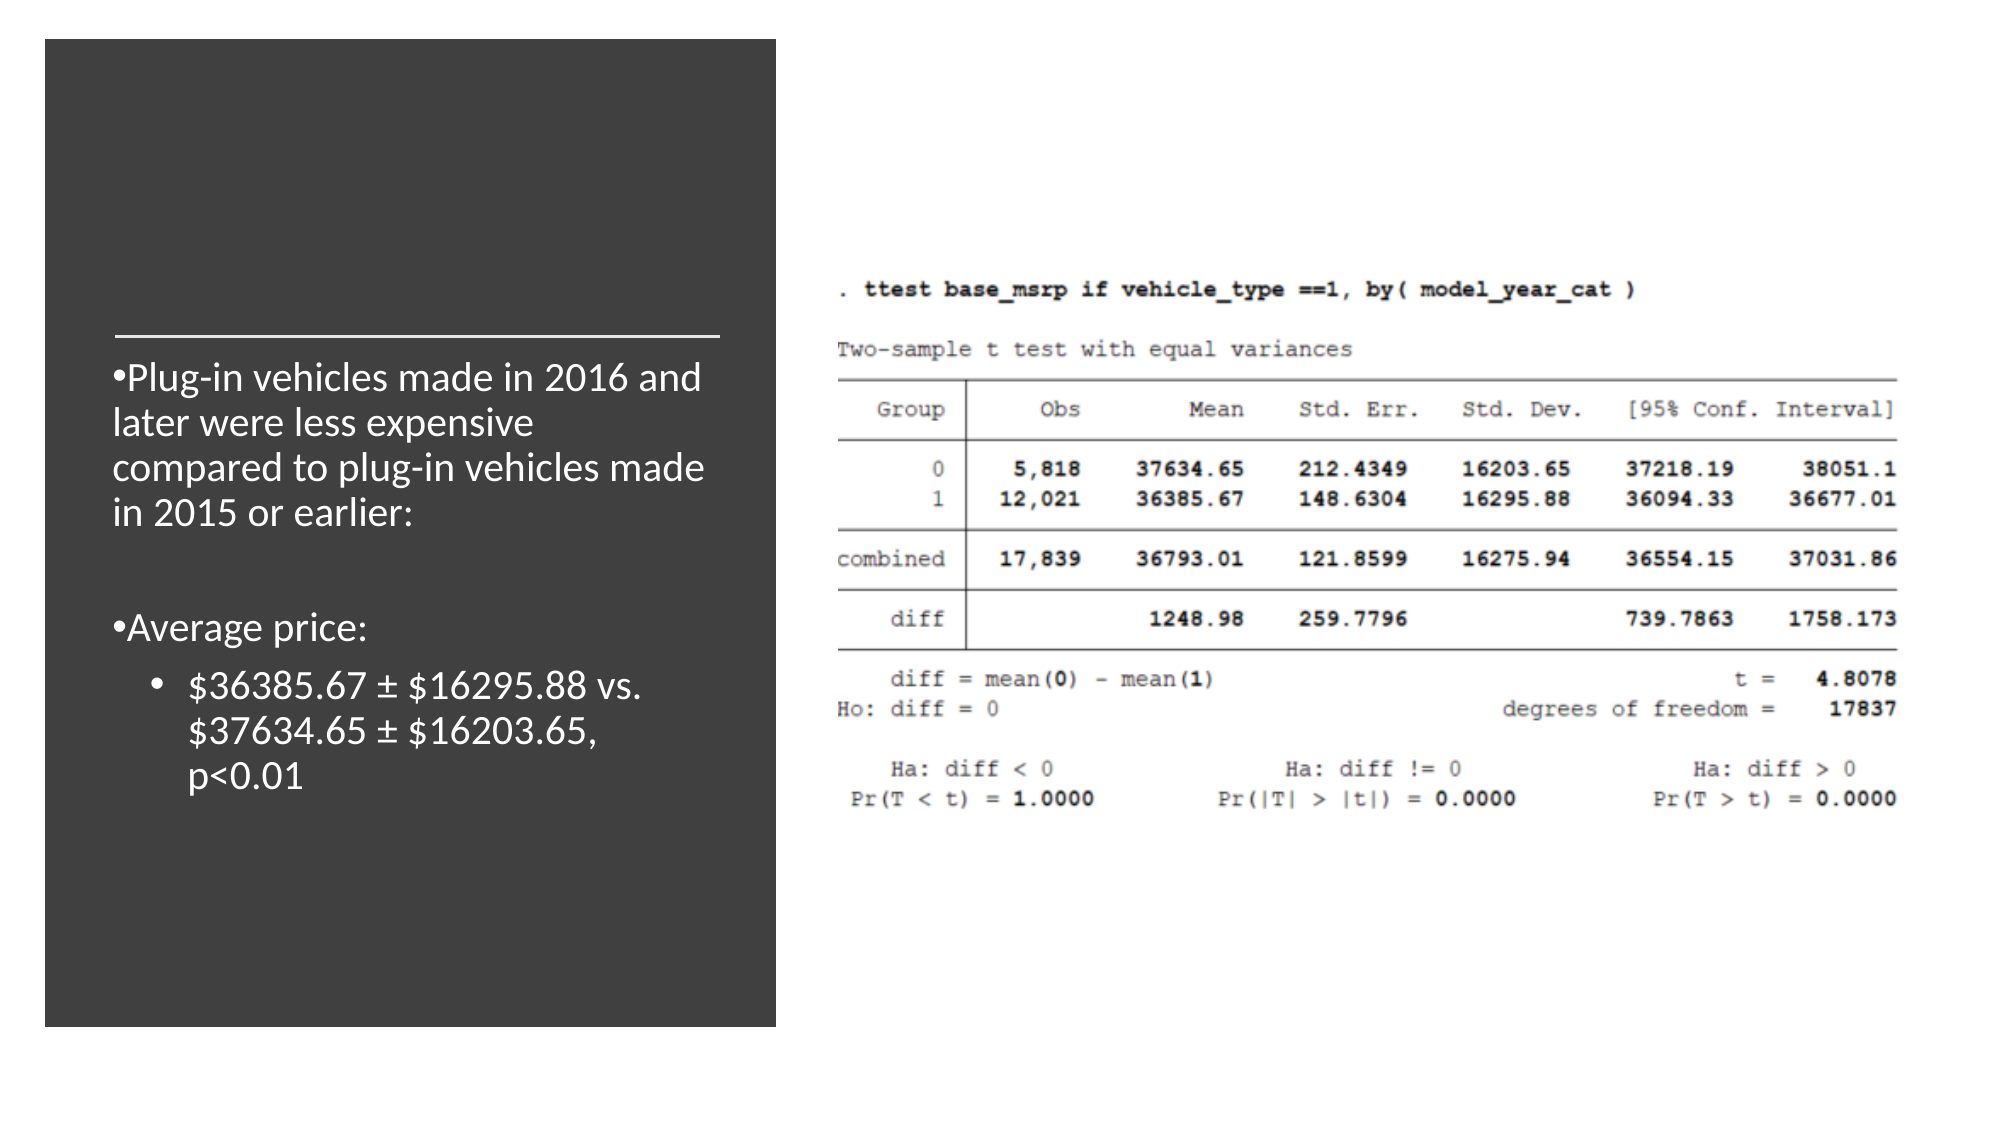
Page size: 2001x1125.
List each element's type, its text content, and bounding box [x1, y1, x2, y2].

picture [838, 266, 1921, 833]
text_box Plug-in vehicles made in 2016 and later were less expensive compared to plug-in vehicles made in 2015 or earlier: Average price: $36385.67 ± $16295.88 vs. $37634.65 ± $16203.65, p<0.01 [97, 348, 725, 967]
text_box [54, 49, 767, 1018]
